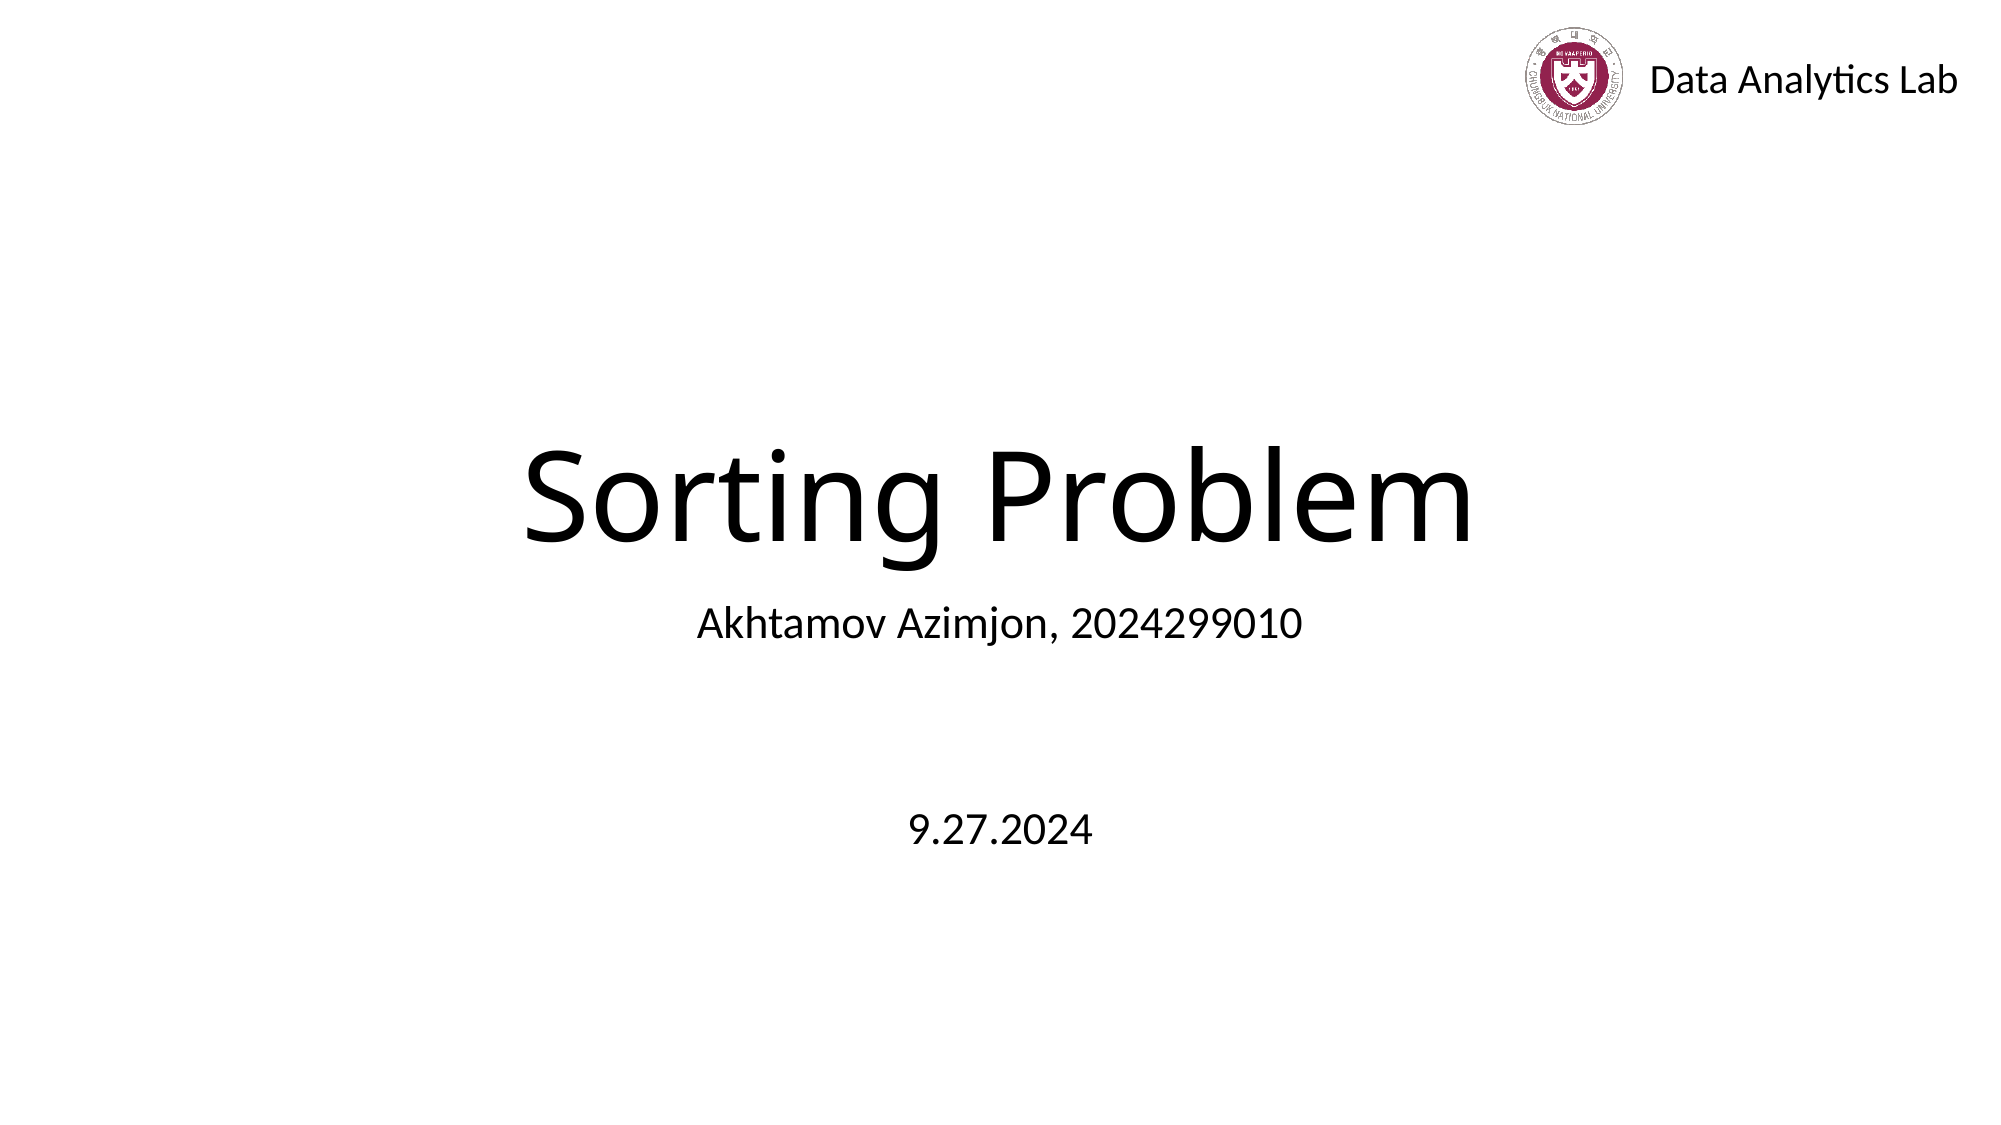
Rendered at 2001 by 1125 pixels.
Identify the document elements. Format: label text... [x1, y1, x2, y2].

subtitle Akhtamov Azimjon, 2024299010 9.27.2024 [249, 590, 1750, 863]
picture [1525, 27, 1623, 125]
title Sorting Problem [249, 184, 1750, 576]
